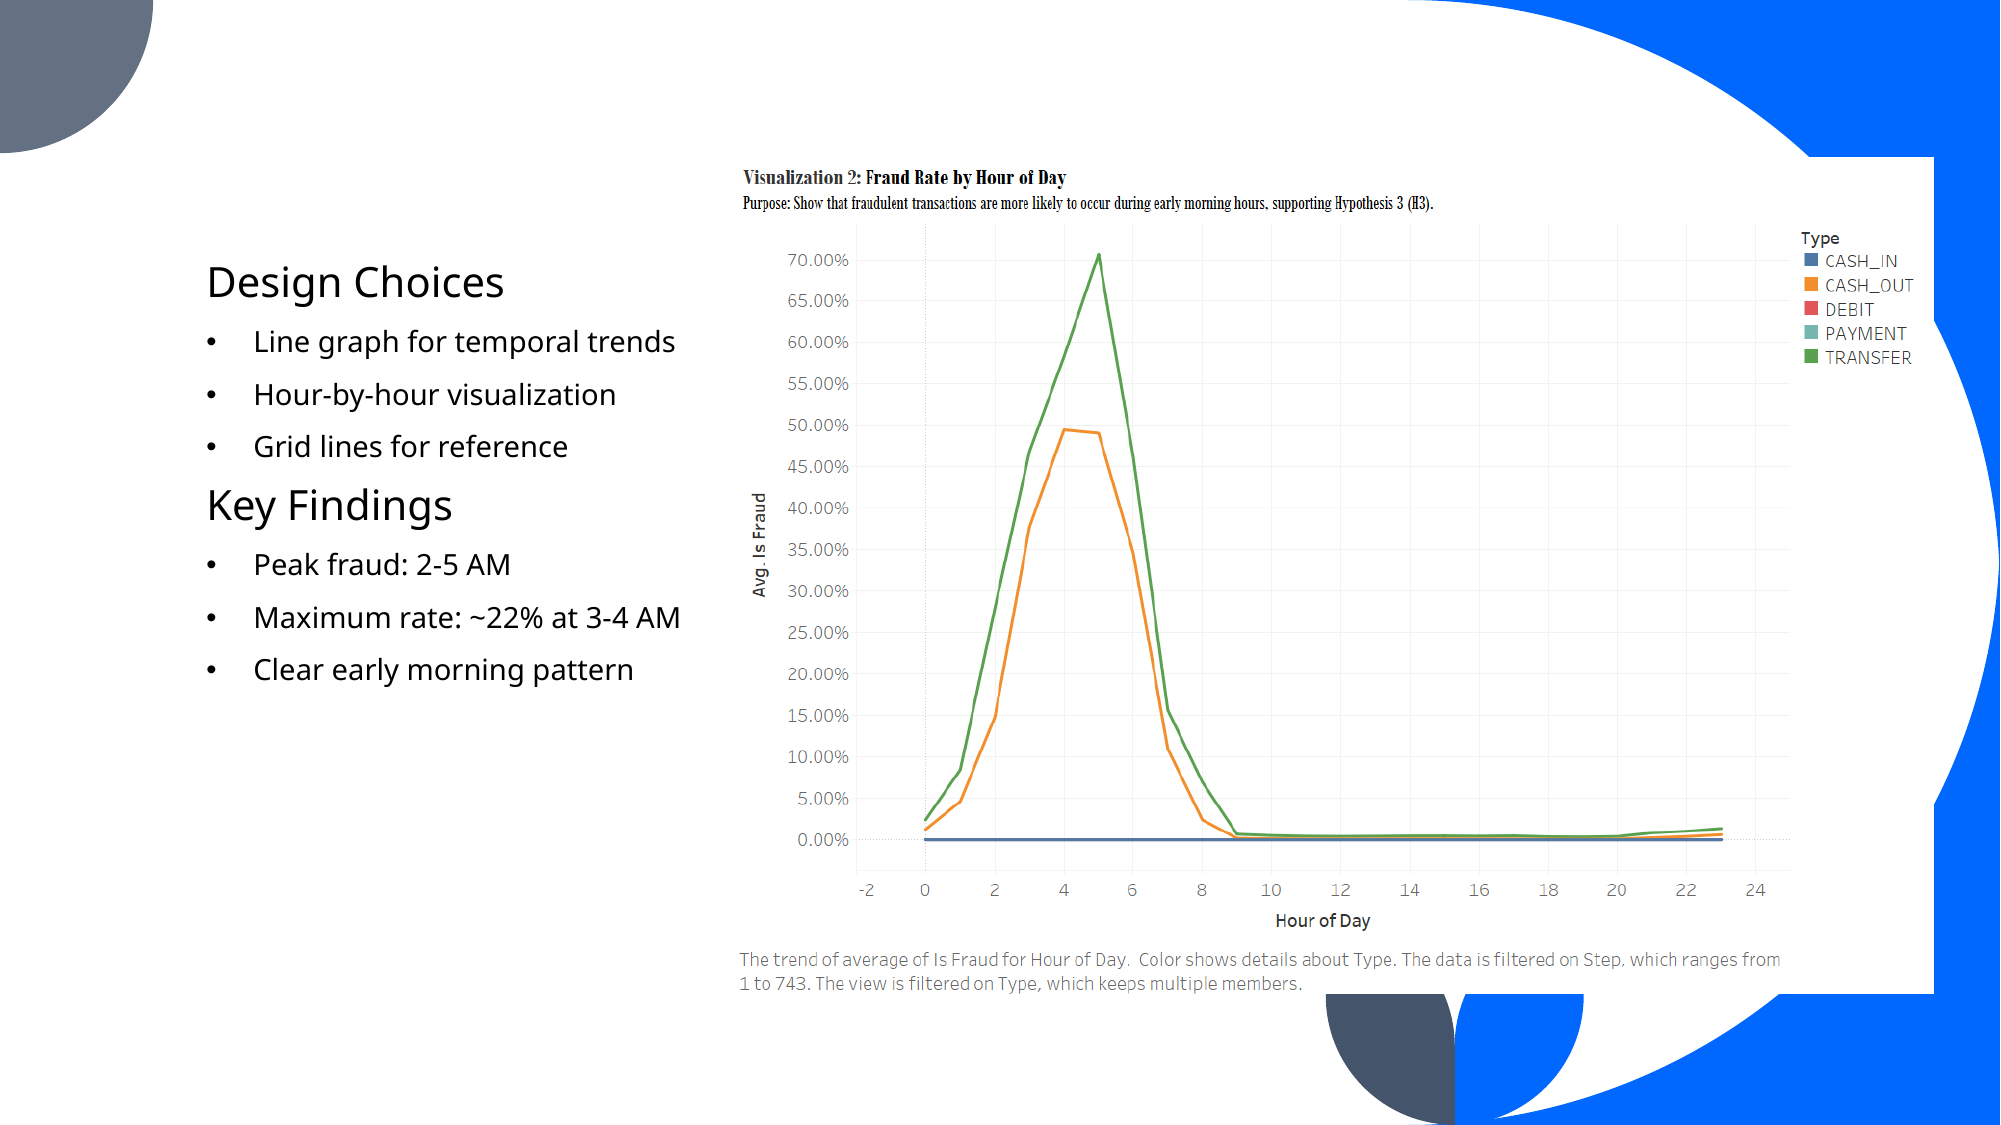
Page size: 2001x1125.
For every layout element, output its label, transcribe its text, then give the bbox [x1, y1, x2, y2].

picture [739, 157, 1934, 994]
list Design Choices Line graph for temporal trends Hour-by-hour visualization Grid lines for reference Key Findings Peak fraud: 2-5 AM Maximum rate: ~22% at 3-4 AM Clear early morning pattern [191, 254, 739, 874]
